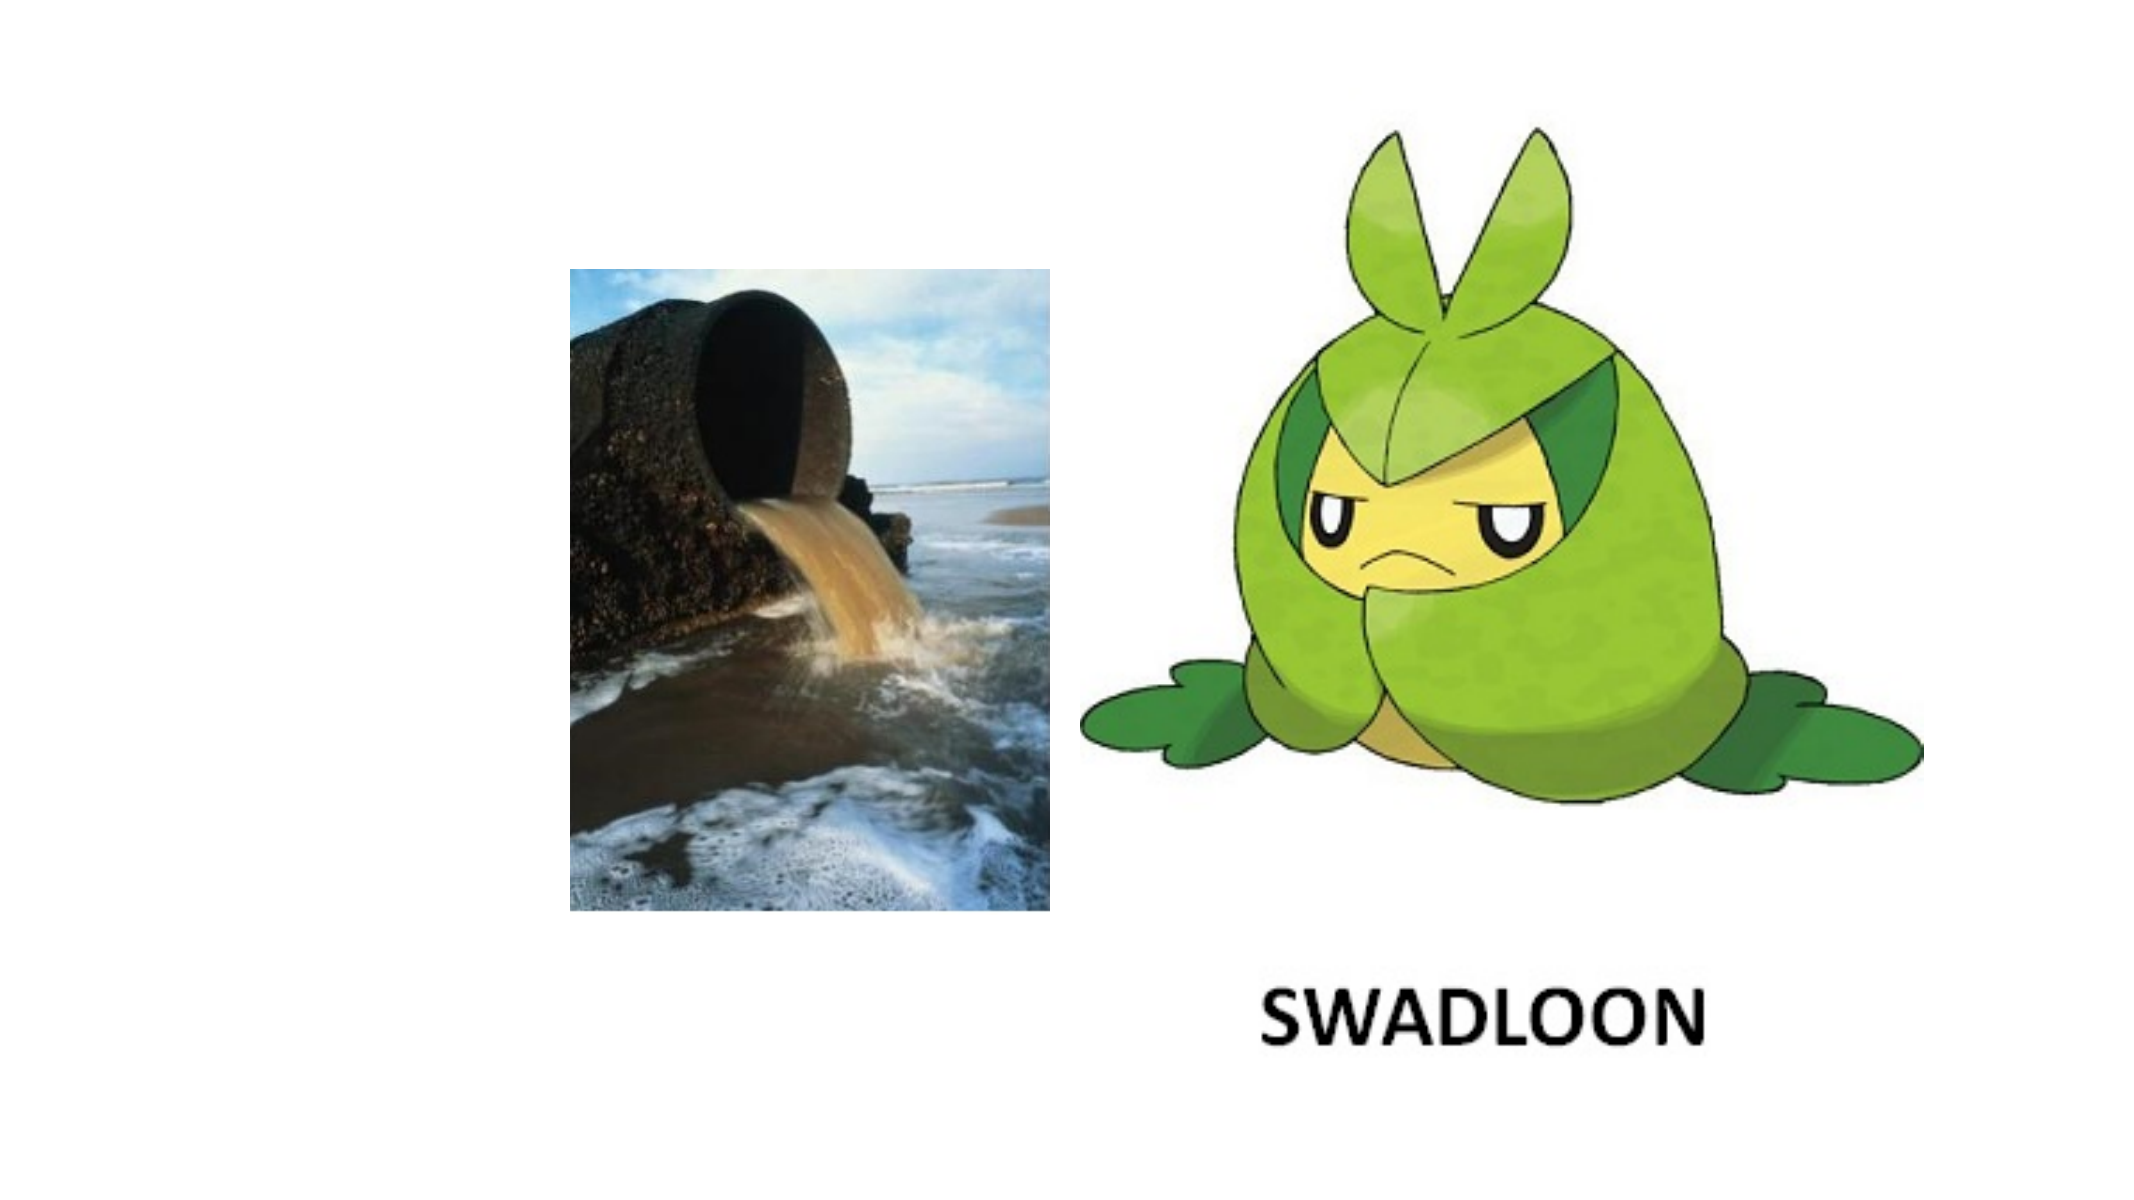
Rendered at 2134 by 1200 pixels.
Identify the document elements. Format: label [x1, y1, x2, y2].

picture [569, 269, 1050, 915]
picture [1079, 44, 1924, 1170]
